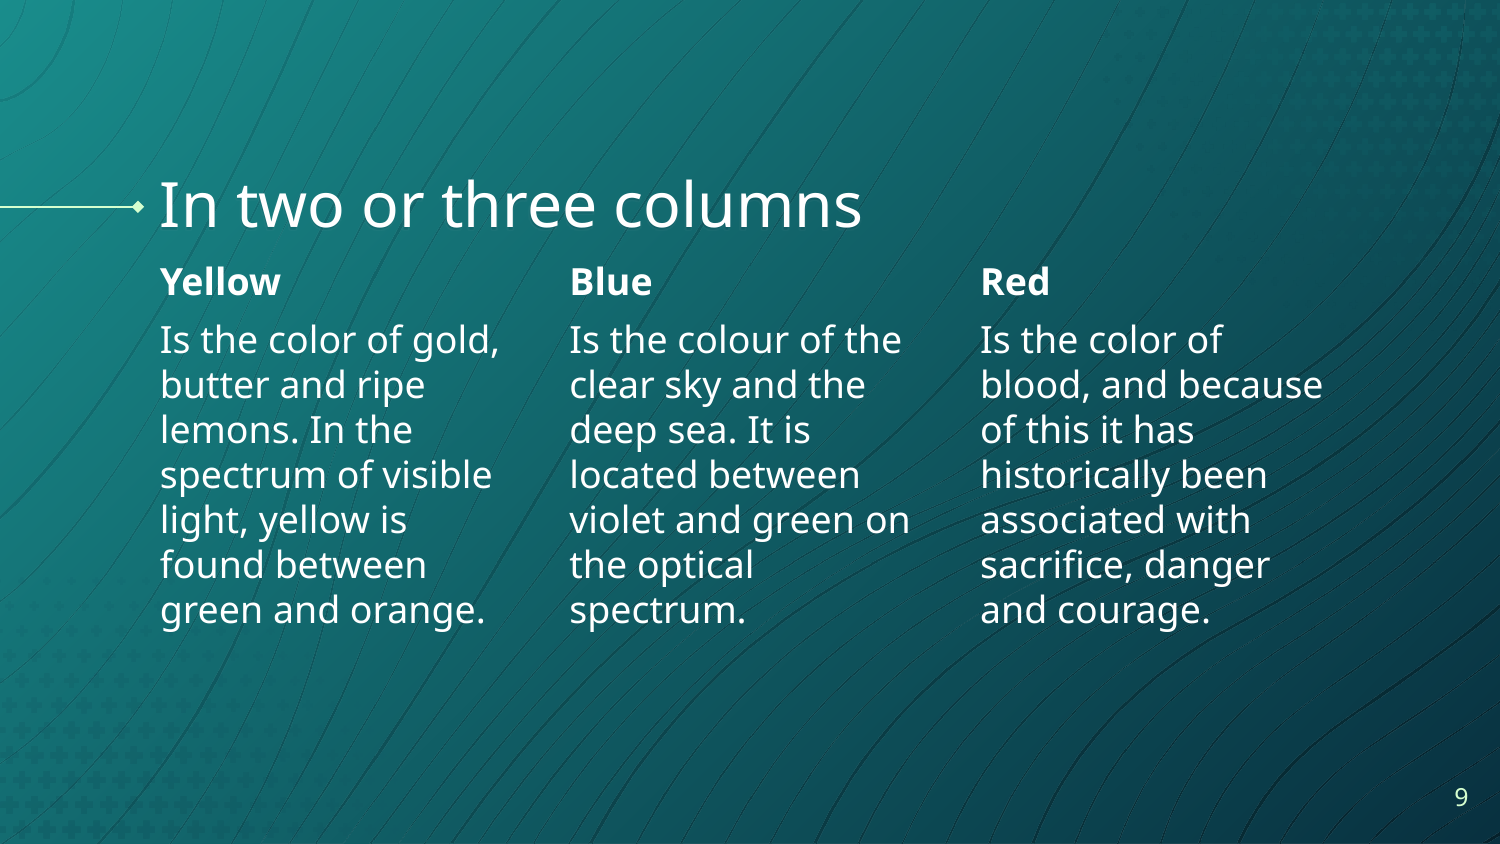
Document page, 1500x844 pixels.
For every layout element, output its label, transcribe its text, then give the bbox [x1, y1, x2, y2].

list Yellow Is the color of gold, butter and ripe lemons. In the spectrum of visible light, yellow is found between green and orange. [159, 258, 522, 702]
slide_number ‹#› [1378, 766, 1469, 832]
list Red Is the color of blood, and because of this it has historically been associated with sacrifice, danger and courage. [980, 258, 1342, 702]
title In two or three columns [159, 174, 1340, 240]
list Blue Is the colour of the clear sky and the deep sea. It is located between violet and green on the optical spectrum. [569, 258, 931, 702]
